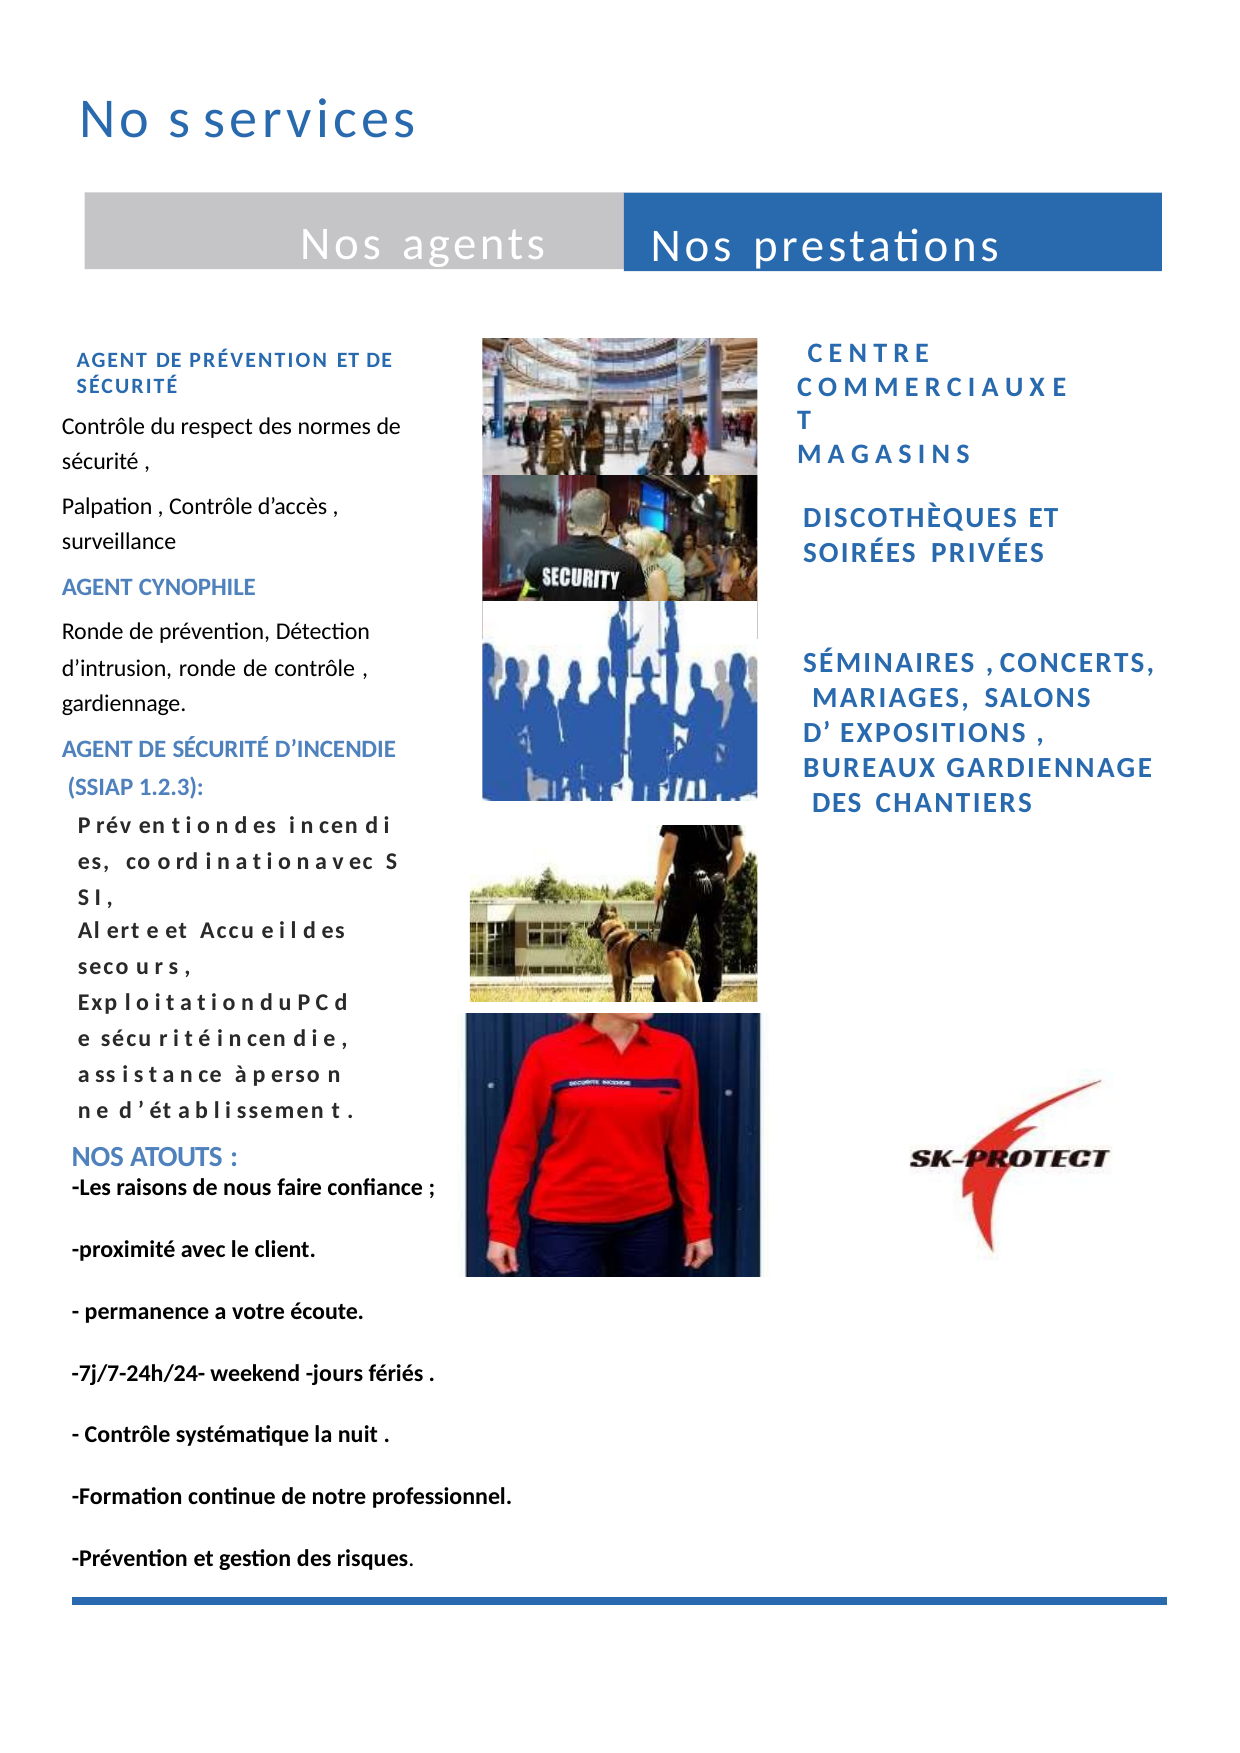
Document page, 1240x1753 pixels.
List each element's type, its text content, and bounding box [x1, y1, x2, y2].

text_box -Formation continue de notre professionnel. [69, 1478, 515, 1510]
text_box Nos prestations [623, 192, 1162, 272]
text_box AGENT CYNOPHILE Ronde de prévention, Détection d’intrusion, ronde de contrôle , gardiennage. [59, 552, 376, 717]
text_box [482, 601, 758, 801]
text_box AGENT DE PRÉVENTION ET DE SÉCURITÉ Contrôle du respect des normes de sécurité , Palpation , Contrôle d’accès , surveillance [59, 342, 417, 555]
text_box [909, 1068, 1114, 1261]
text_box C E N T R E C O M M E R C I A U X E T M A G A S I N S [794, 332, 1077, 470]
text_box -7j/7-24h/24- weekend -jours fériés . [69, 1355, 442, 1387]
text_box -Les raisons de nous faire confiance ; [69, 1168, 438, 1201]
text_box AGENT DE SÉCURITÉ D’INCENDIE (SSIAP 1.2.3): P rév en t i o n d es i n cen d i es, co o rd i n a t i o n a v ec S S I , Al ert e et Accu e i l d es seco u r s , Exp l o i t a t i o n d u P C d e sécu r i t é i n cen d i e , a ss i s t a n ce à p erso n n e d ’ ét a b l i ssemen t . NOS ATOUTS : [59, 723, 409, 1172]
text_box [469, 825, 758, 1002]
text_box DISCOTHÈQUES ET SOIRÉES PRIVÉES [801, 496, 1069, 568]
text_box - permanence a votre écoute. [69, 1293, 367, 1325]
text_box -Prévention et gestion des risques. [69, 1540, 418, 1572]
text_box [482, 475, 758, 601]
text_box - Contrôle systématique la nuit . [69, 1416, 392, 1448]
text_box -proximité avec le client. [69, 1231, 319, 1263]
text_box [482, 338, 758, 475]
text_box [457, 1013, 770, 1277]
title No s services [77, 78, 421, 374]
text_box SÉMINAIRES , CONCERTS, MARIAGES, SALONS D’ EXPOSITIONS , BUREAUX GARDIENNAGE DES CHANTIERS [801, 641, 1164, 818]
text_box Nos agents [421, 192, 623, 270]
